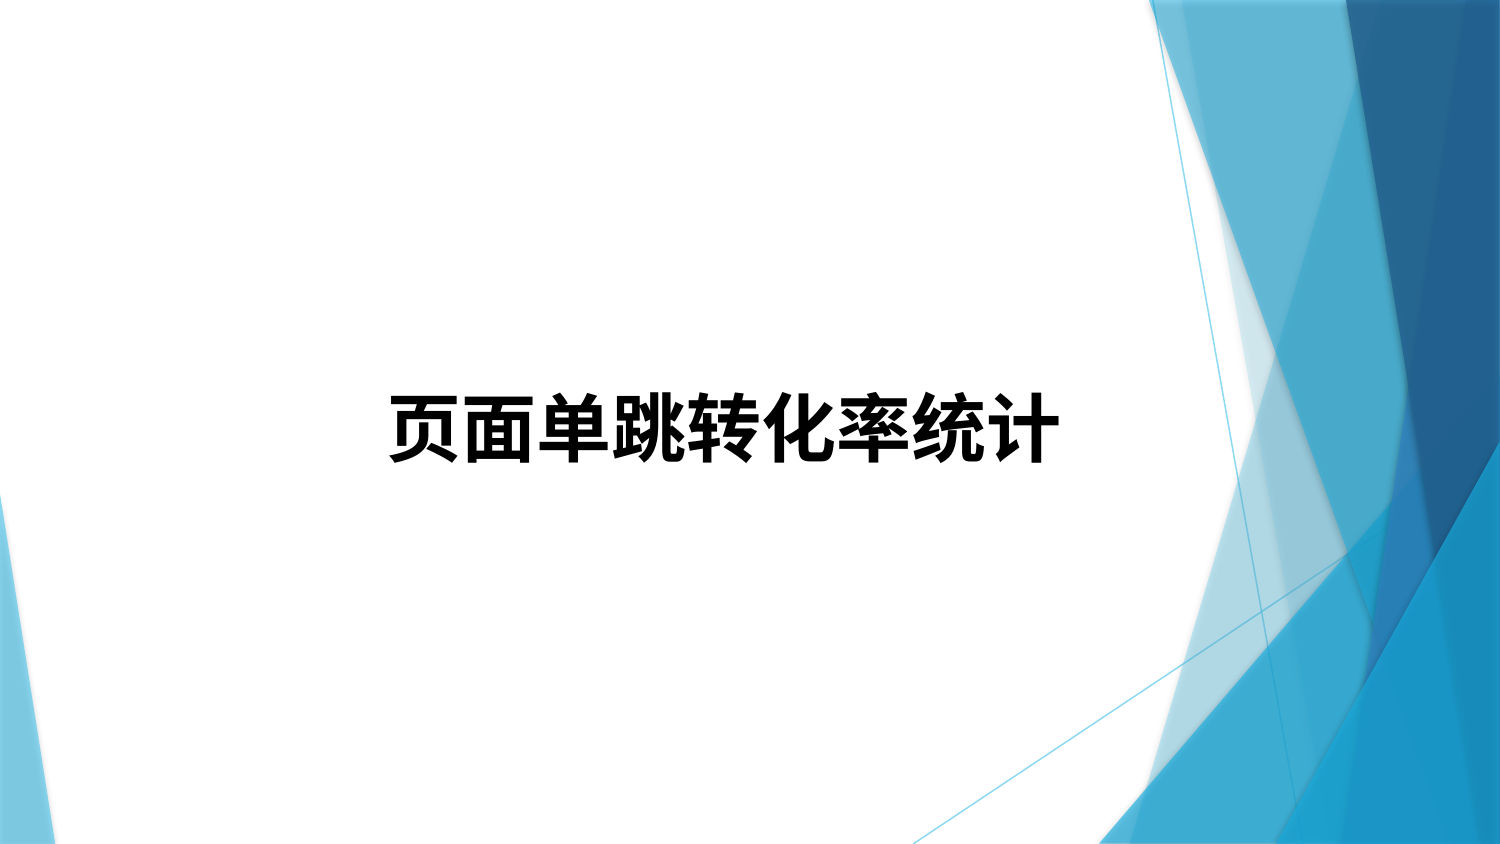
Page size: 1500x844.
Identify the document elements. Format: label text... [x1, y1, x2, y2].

text_box 页面单跳转化率统计 [371, 374, 1081, 480]
